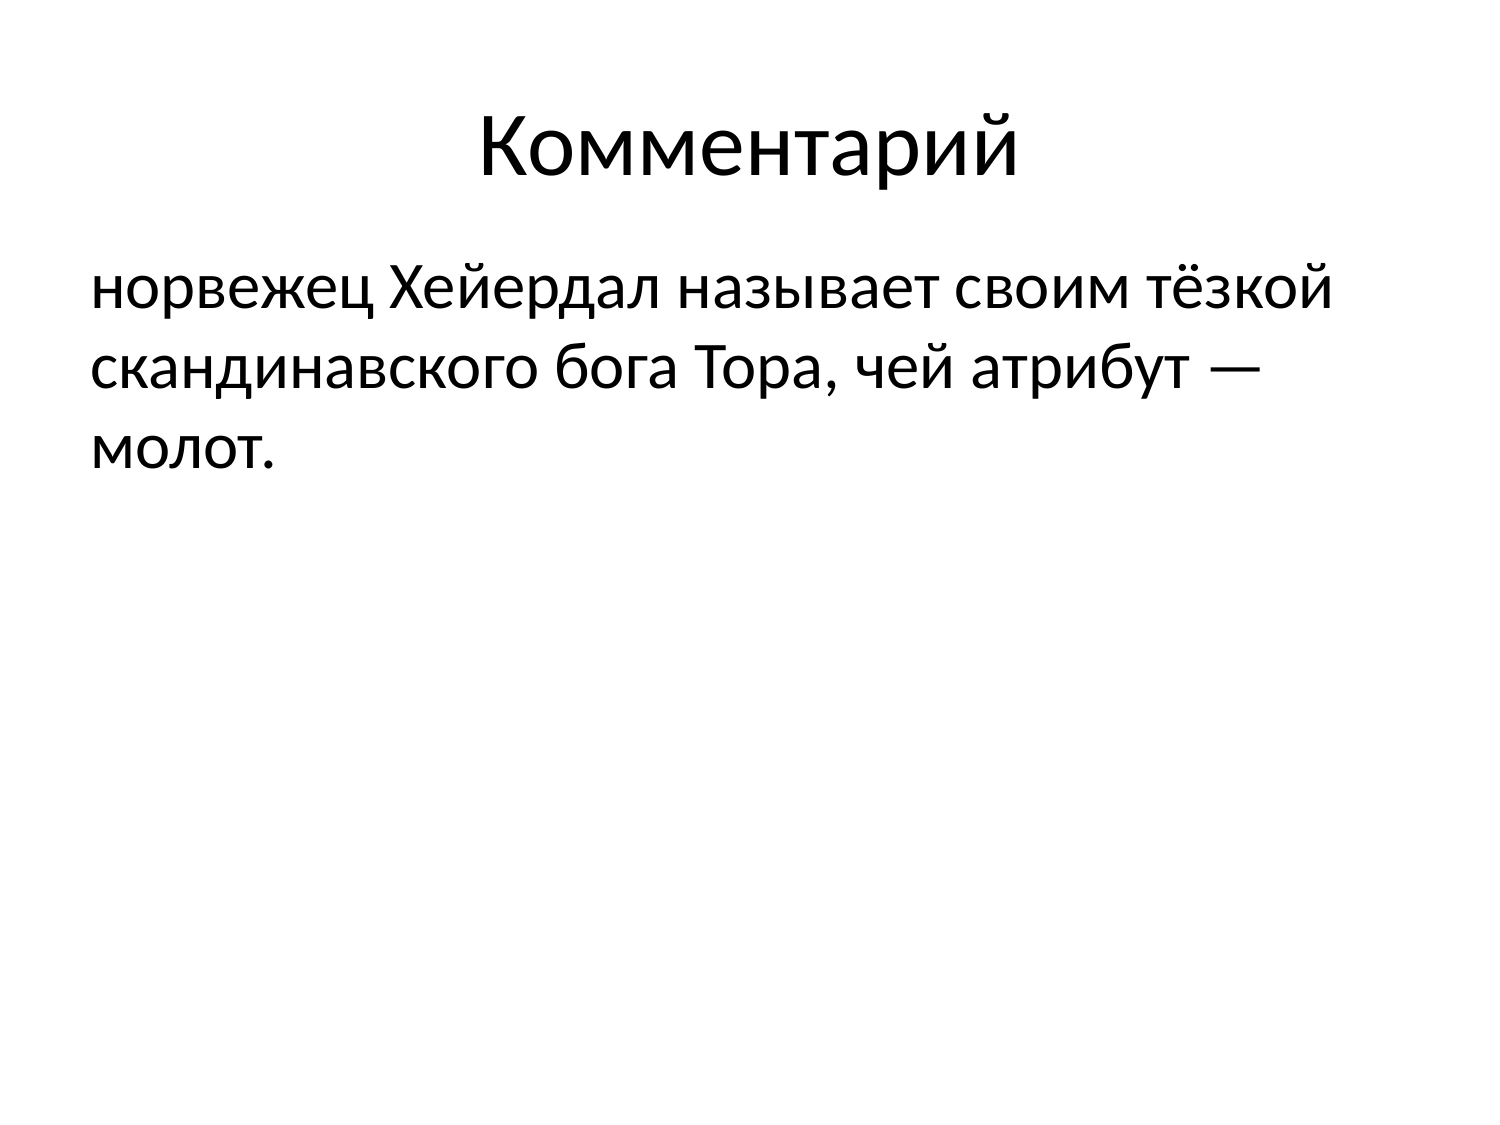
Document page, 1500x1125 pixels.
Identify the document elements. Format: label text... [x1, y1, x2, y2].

title Комментарий [75, 45, 1425, 233]
list норвежец Хейердал называет своим тёзкой скандинавского бога Тора, чей атрибут — молот. [75, 234, 1425, 1024]
